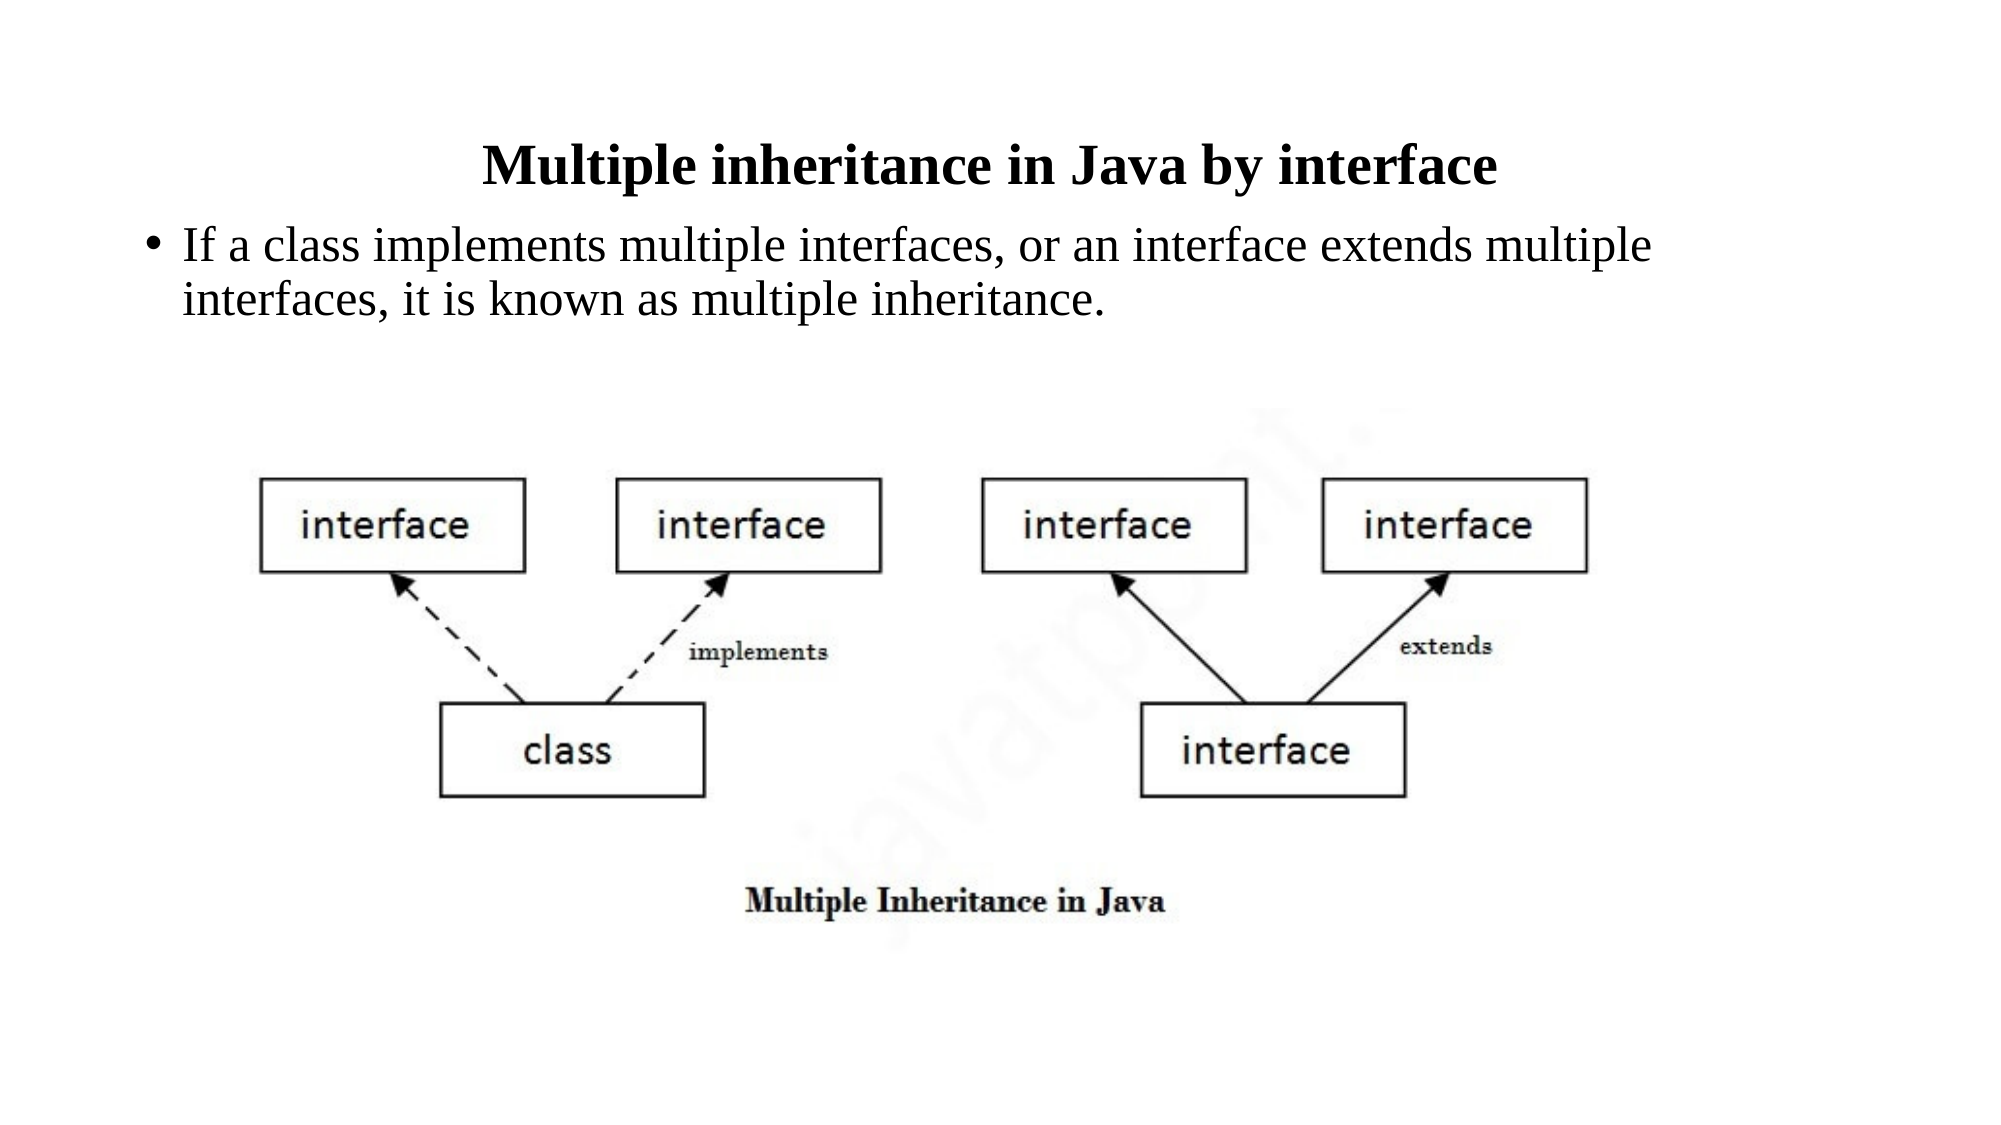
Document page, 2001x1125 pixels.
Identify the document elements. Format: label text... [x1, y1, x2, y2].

list Multiple inheritance in Java by interface If a class implements multiple interfaces, or an interface extends multiple interfaces, it is known as multiple inheritance. [129, 126, 1852, 1014]
picture [219, 408, 1621, 954]
